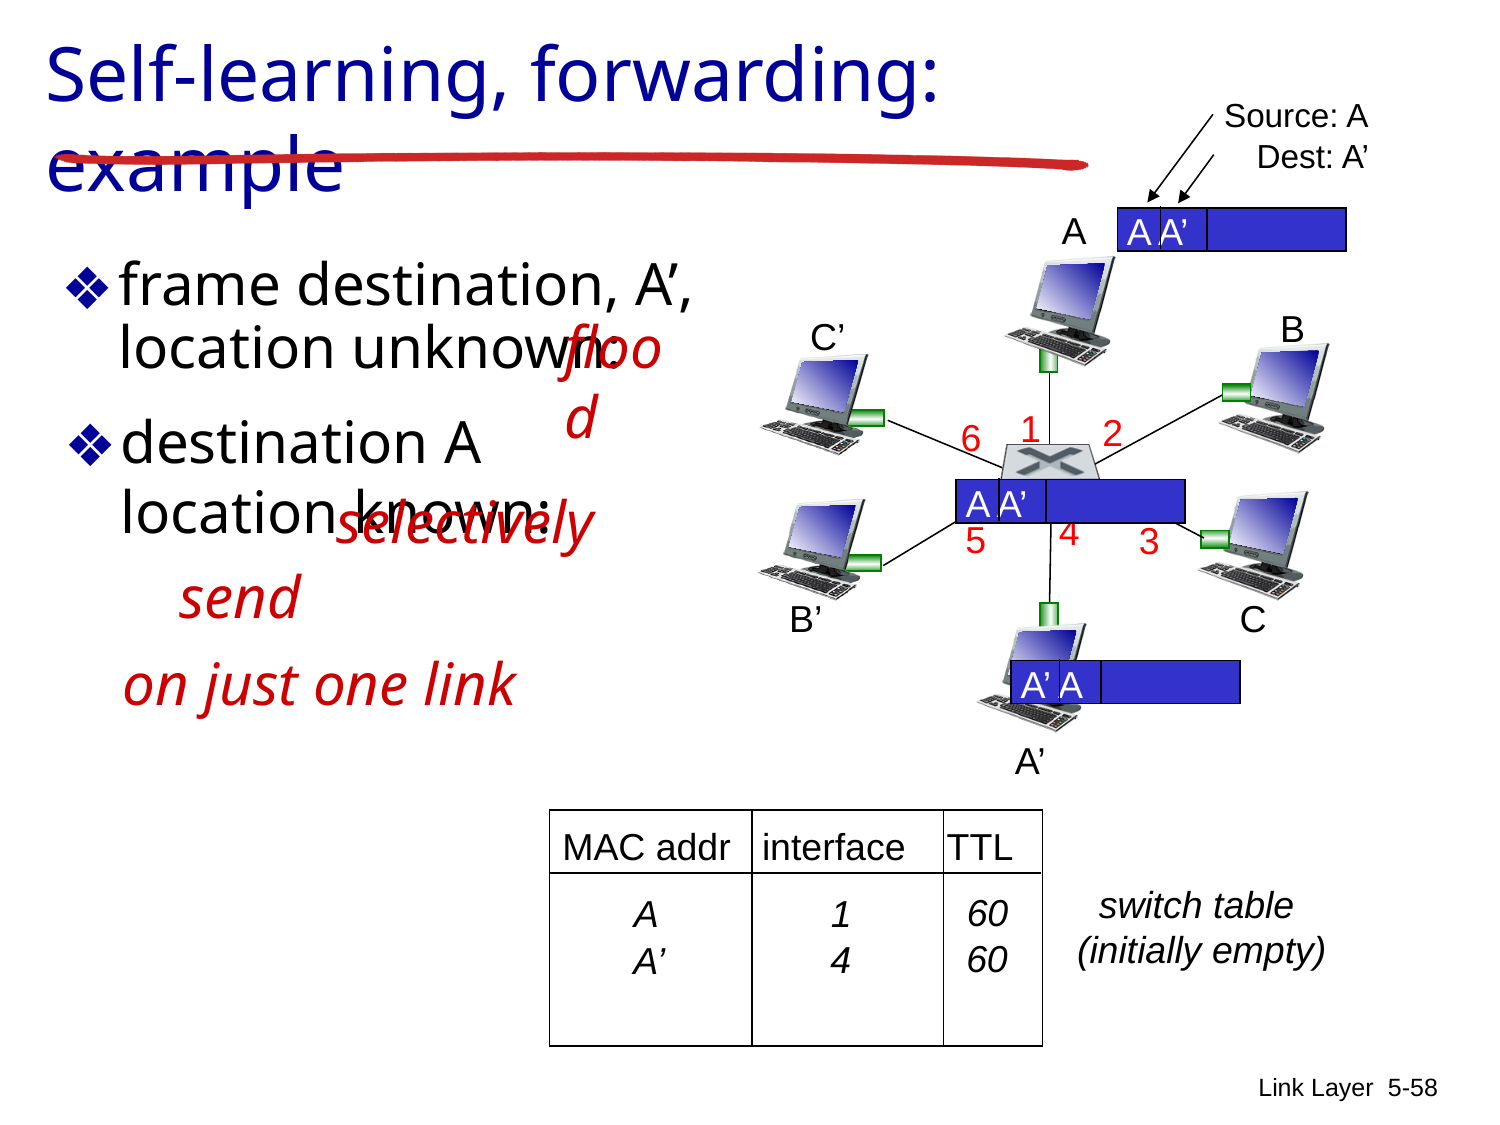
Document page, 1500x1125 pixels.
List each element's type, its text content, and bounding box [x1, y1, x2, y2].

picture [50, 147, 1101, 177]
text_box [547, 809, 1043, 1048]
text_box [617, 927, 1024, 990]
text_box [1111, 200, 1347, 262]
slide_number 5-58 [1342, 1064, 1454, 1125]
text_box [730, 199, 1332, 791]
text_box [950, 472, 1186, 534]
text_box destination A location known: [49, 397, 713, 553]
text_box switch table (initially empty) [1055, 873, 1348, 980]
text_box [1147, 85, 1390, 204]
title Self-learning, forwarding: example [30, 23, 1263, 211]
footer Link Layer [914, 1064, 1342, 1125]
text_box selectively send on just one link [108, 473, 720, 561]
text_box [1005, 652, 1241, 715]
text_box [618, 880, 1025, 928]
text_box flood [549, 303, 703, 389]
list frame destination, A’, location unknown: [46, 247, 711, 403]
